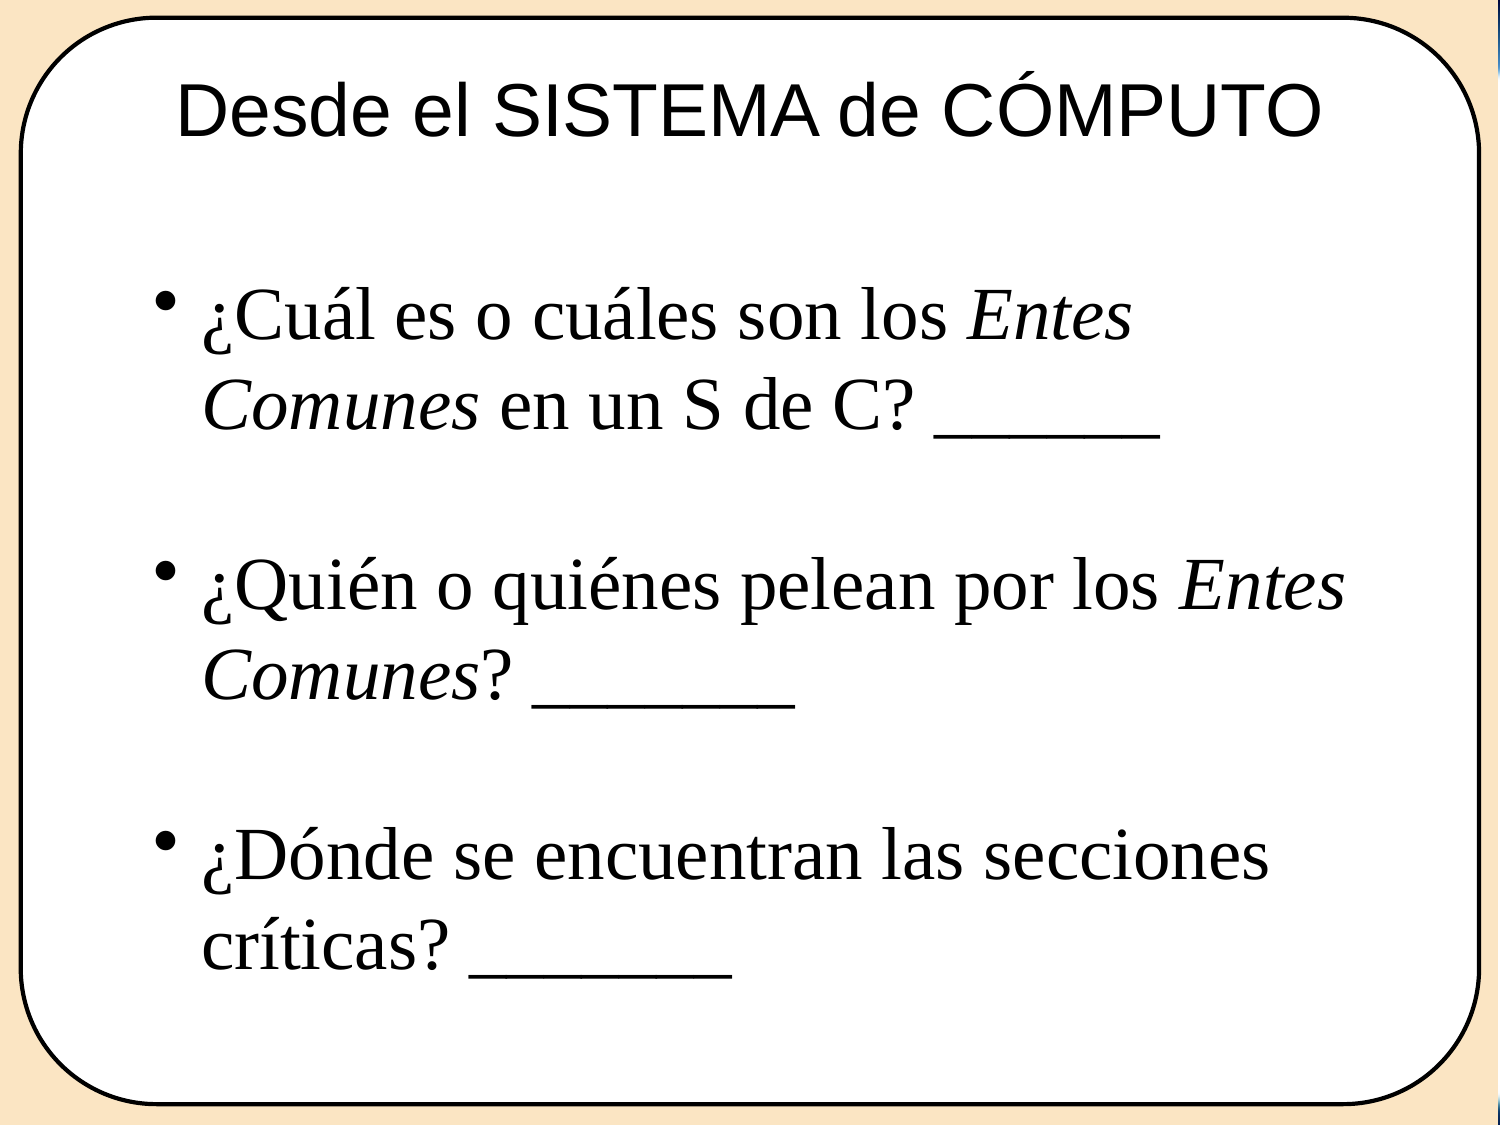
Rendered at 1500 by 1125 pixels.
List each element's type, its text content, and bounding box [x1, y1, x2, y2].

list ¿Cuál es o cuáles son los Entes Comunes en un S de C? ______ ¿Quién o quiénes pelean por los Entes Comunes? _______ ¿Dónde se encuentran las secciones críticas? _______ [95, 226, 1405, 1024]
title Desde el SISTEMA de CÓMPUTO [112, 12, 1388, 200]
